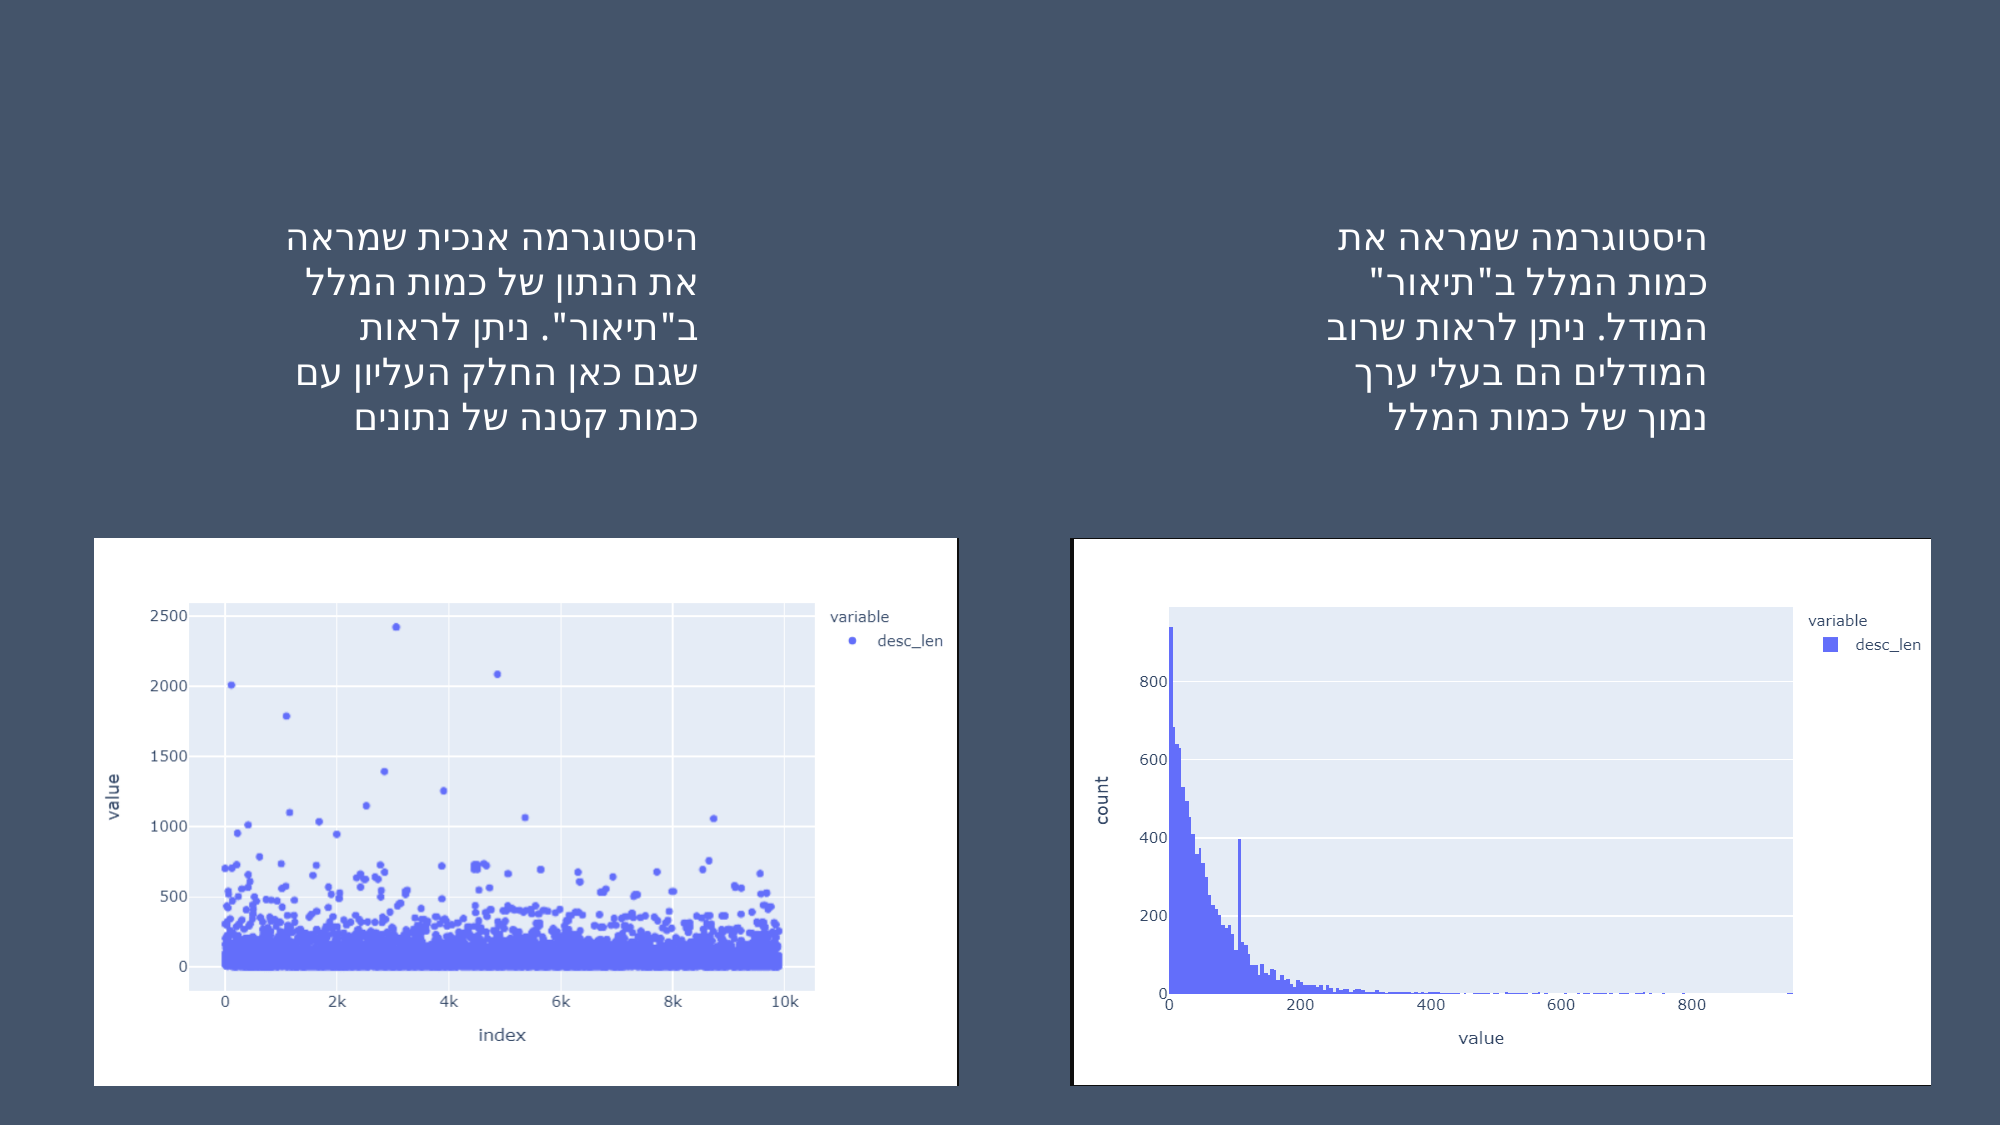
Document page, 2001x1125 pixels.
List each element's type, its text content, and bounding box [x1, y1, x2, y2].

text_box היסטוגרמה אנכית שמראה את הנתון של כמות המלל ב"תיאור". ניתן לראות שגם כאן החלק העליון עם כמות קטנה של נתונים [269, 205, 714, 446]
text_box היסטוגרמה שמראה את כמות המלל ב"תיאור" המודל. ניתן לראות שרוב המודלים הם בעלי ערך נמוך של כמות המלל [1278, 205, 1724, 446]
picture [94, 538, 959, 1086]
picture [1070, 538, 1931, 1086]
